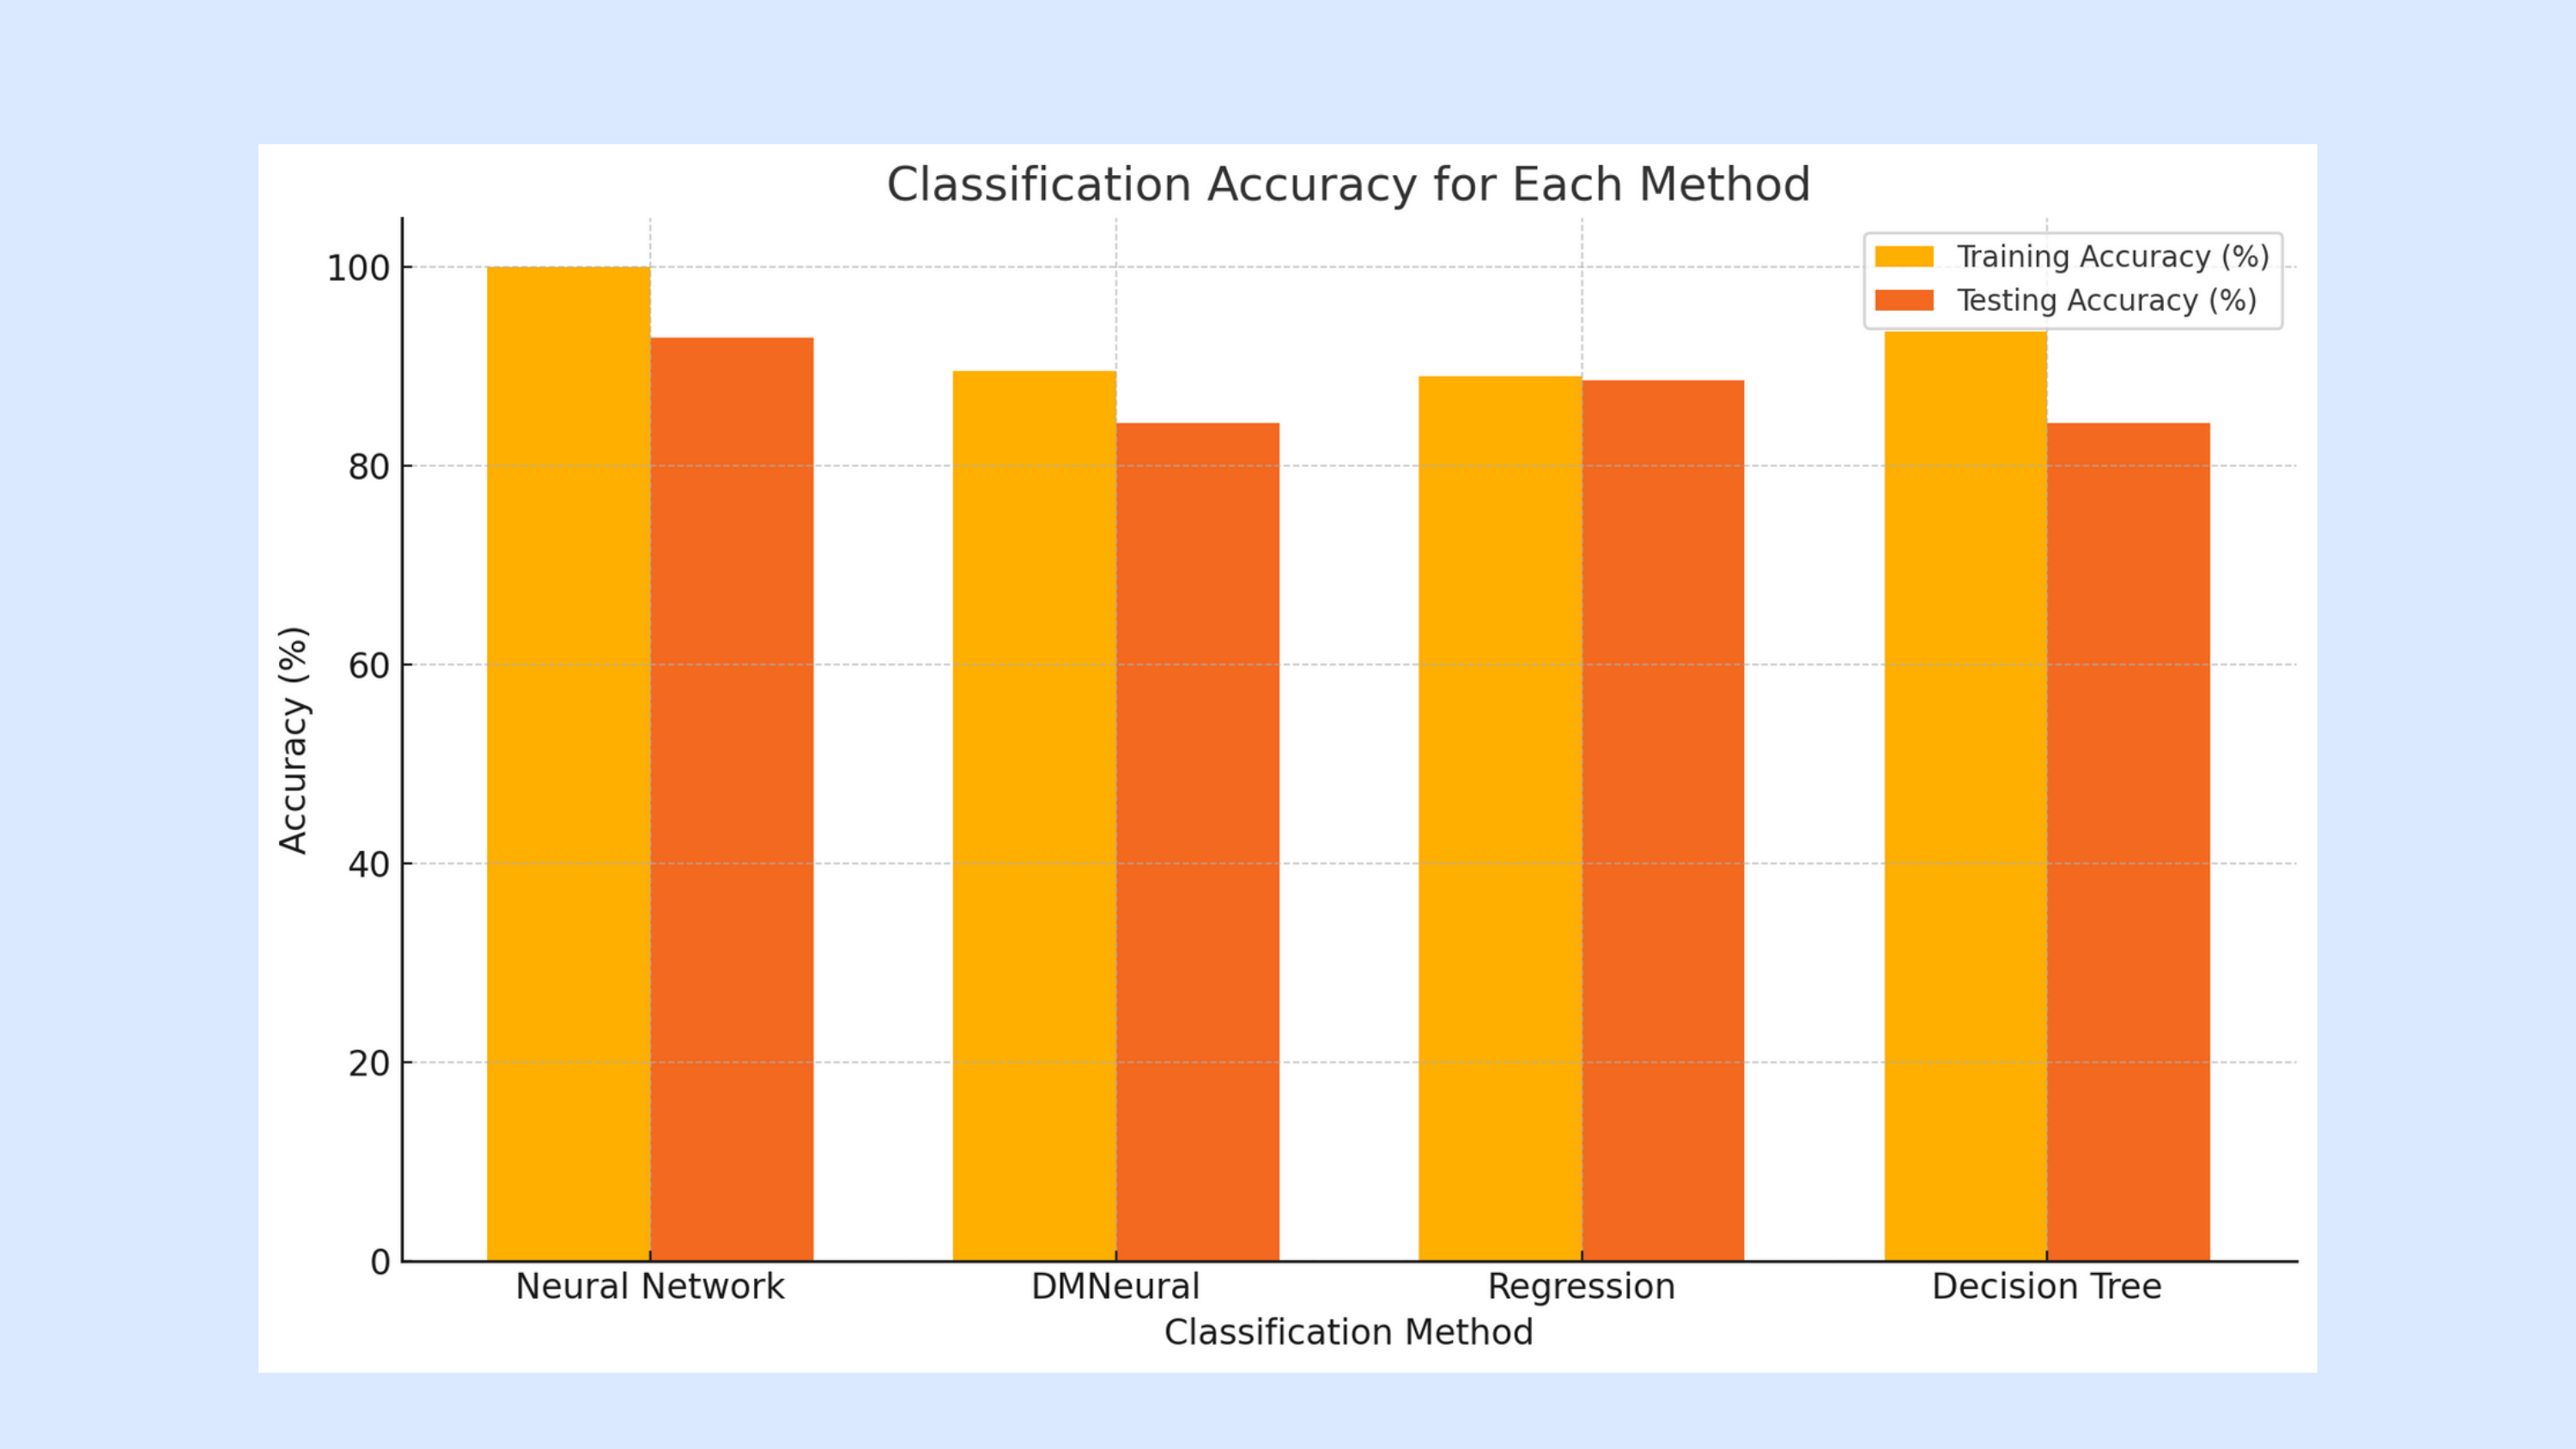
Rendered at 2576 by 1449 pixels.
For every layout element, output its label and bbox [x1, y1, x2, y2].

text_box [258, 144, 2318, 1373]
